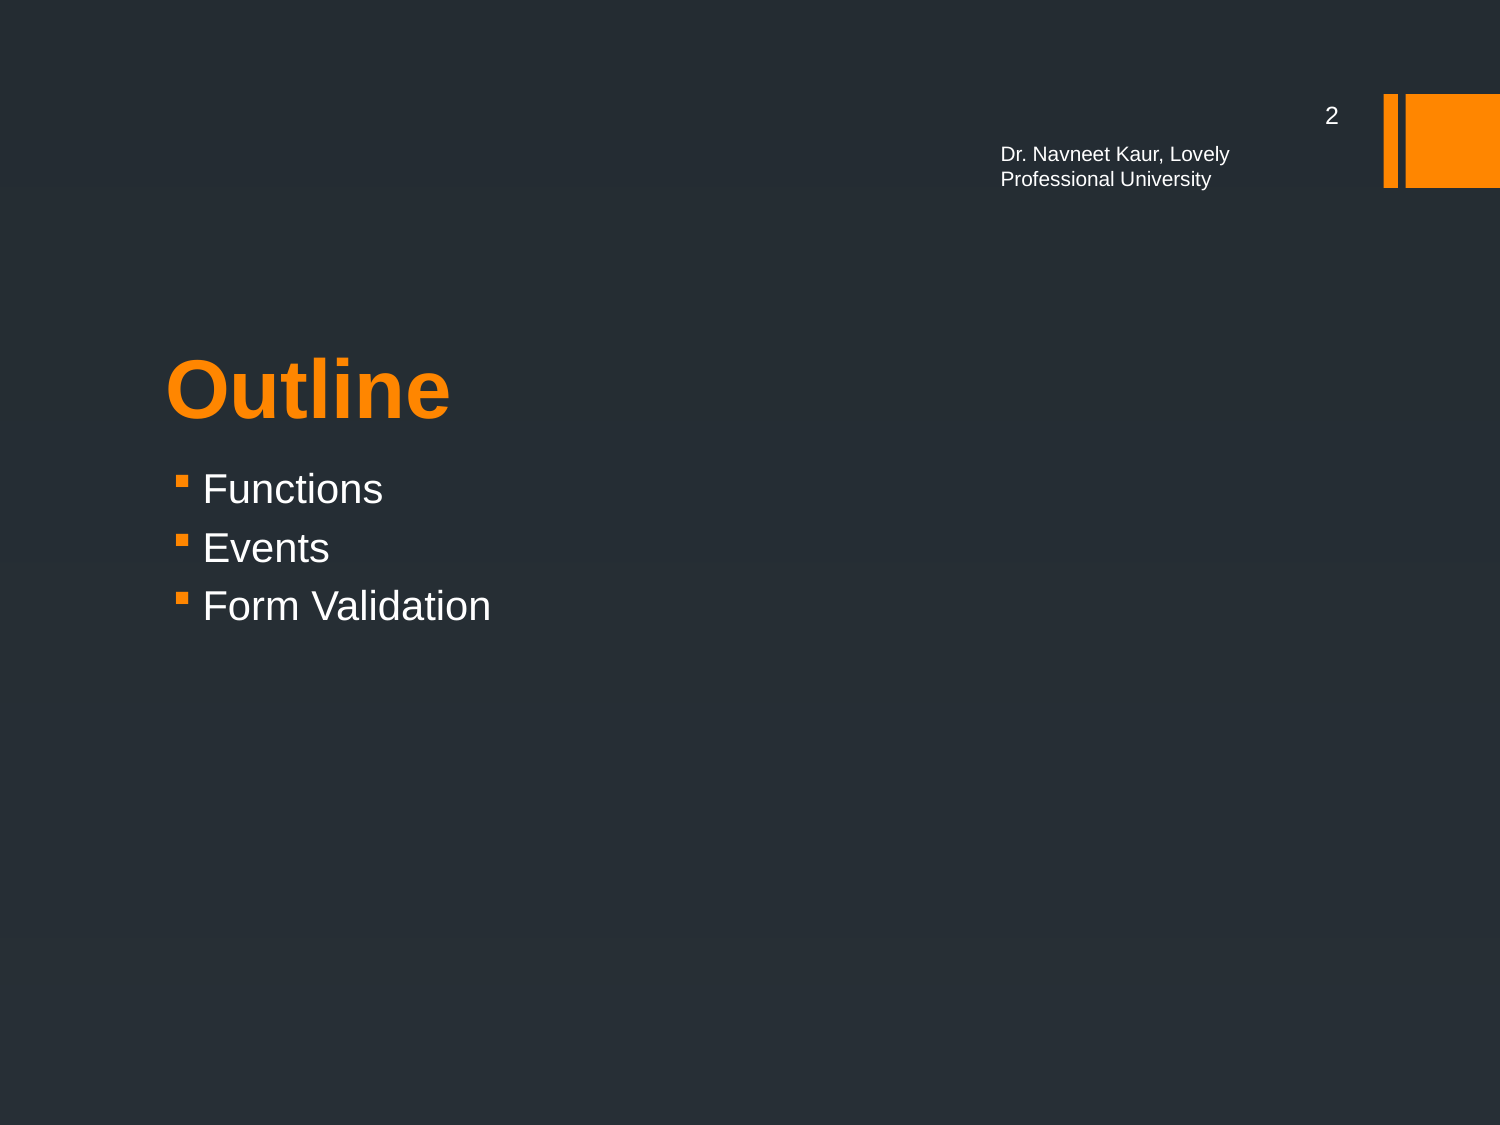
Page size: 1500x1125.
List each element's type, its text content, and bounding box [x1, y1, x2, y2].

footer Dr. Navneet Kaur, Lovely Professional University [985, 140, 1355, 190]
list Functions Events Form Validation [150, 454, 1350, 1035]
slide_number 2 [1199, 90, 1355, 140]
title Outline [150, 253, 1350, 443]
